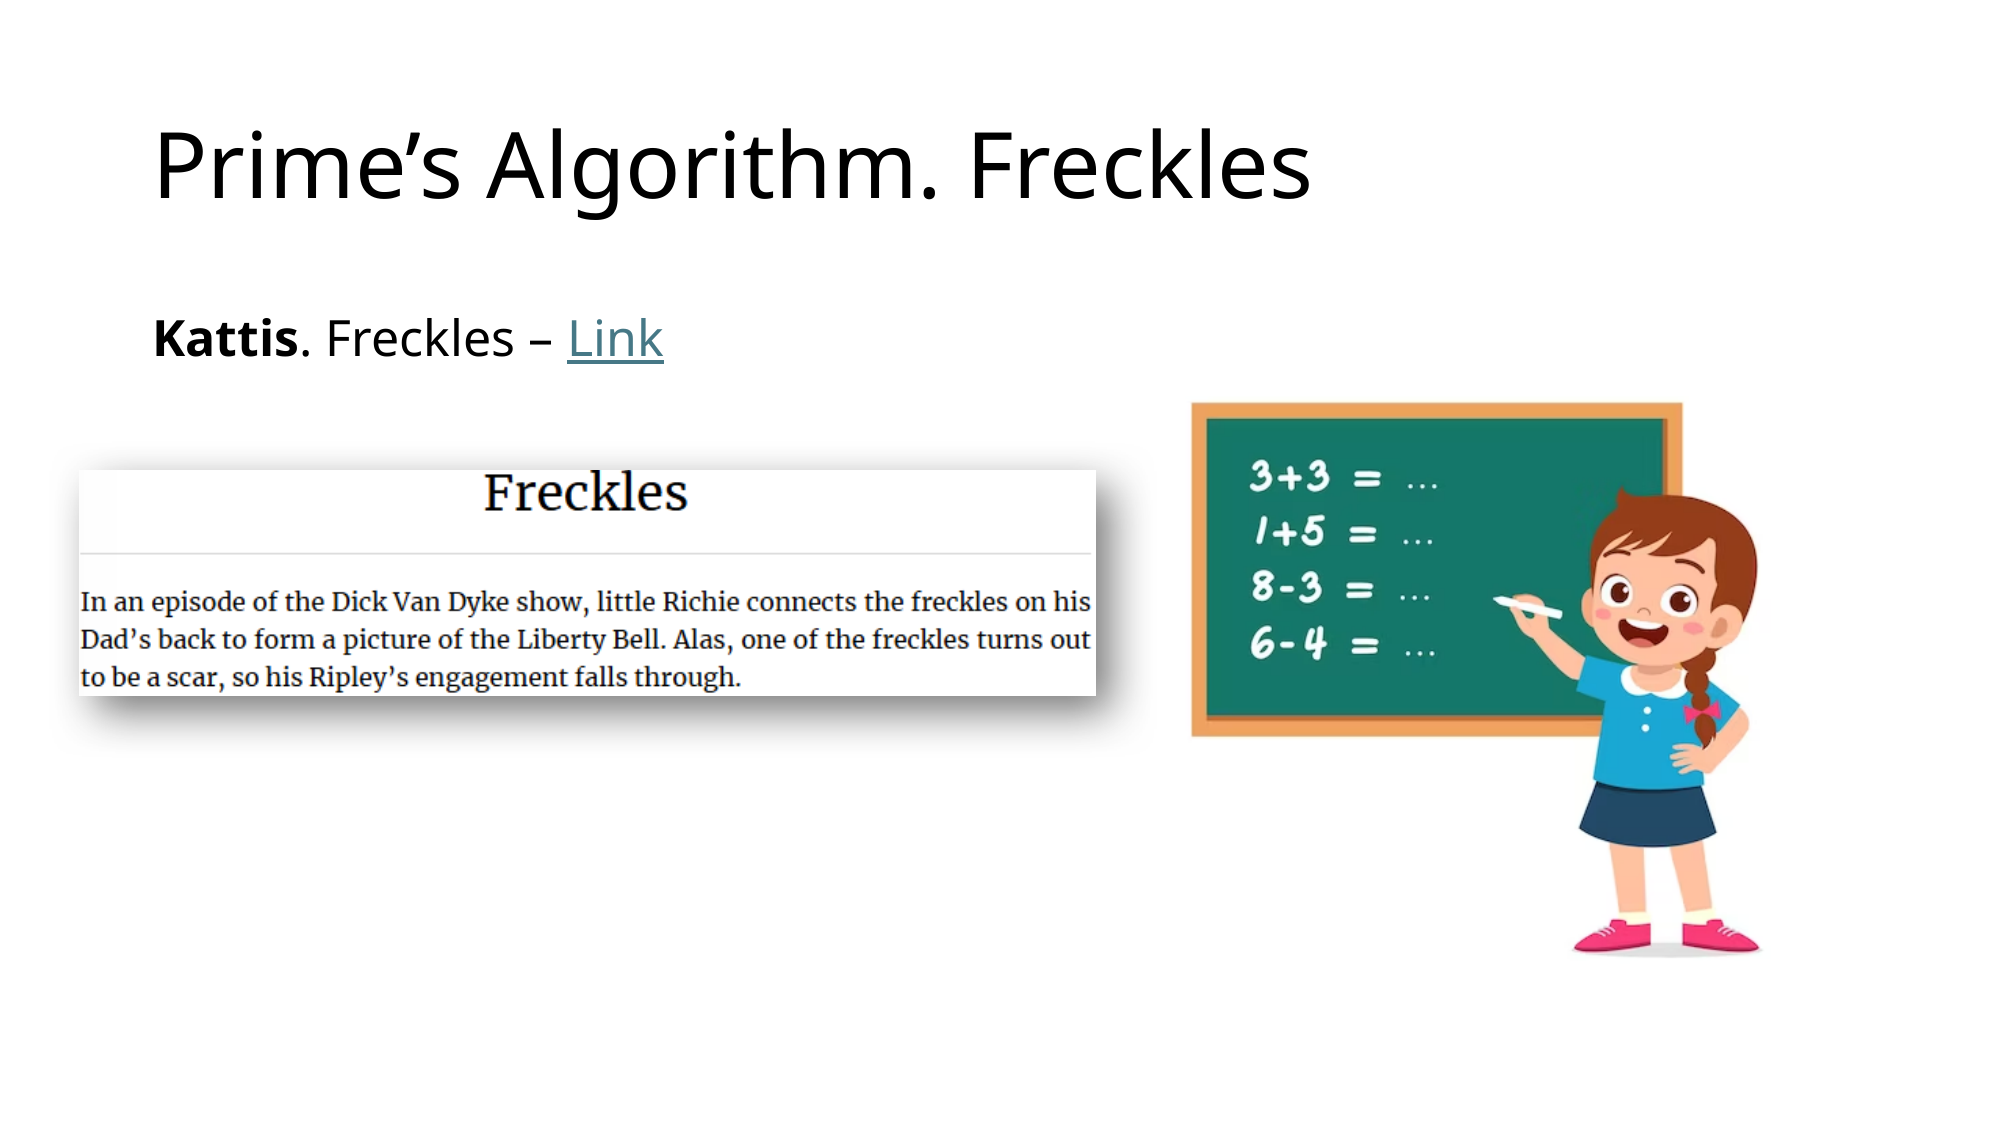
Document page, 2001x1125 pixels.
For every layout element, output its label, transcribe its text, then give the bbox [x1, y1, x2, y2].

picture [1184, 395, 1773, 969]
picture [79, 470, 1096, 697]
title Prime’s Algorithm. Freckles [137, 59, 1863, 278]
list Kattis. Freckles – Link [137, 299, 1863, 1066]
